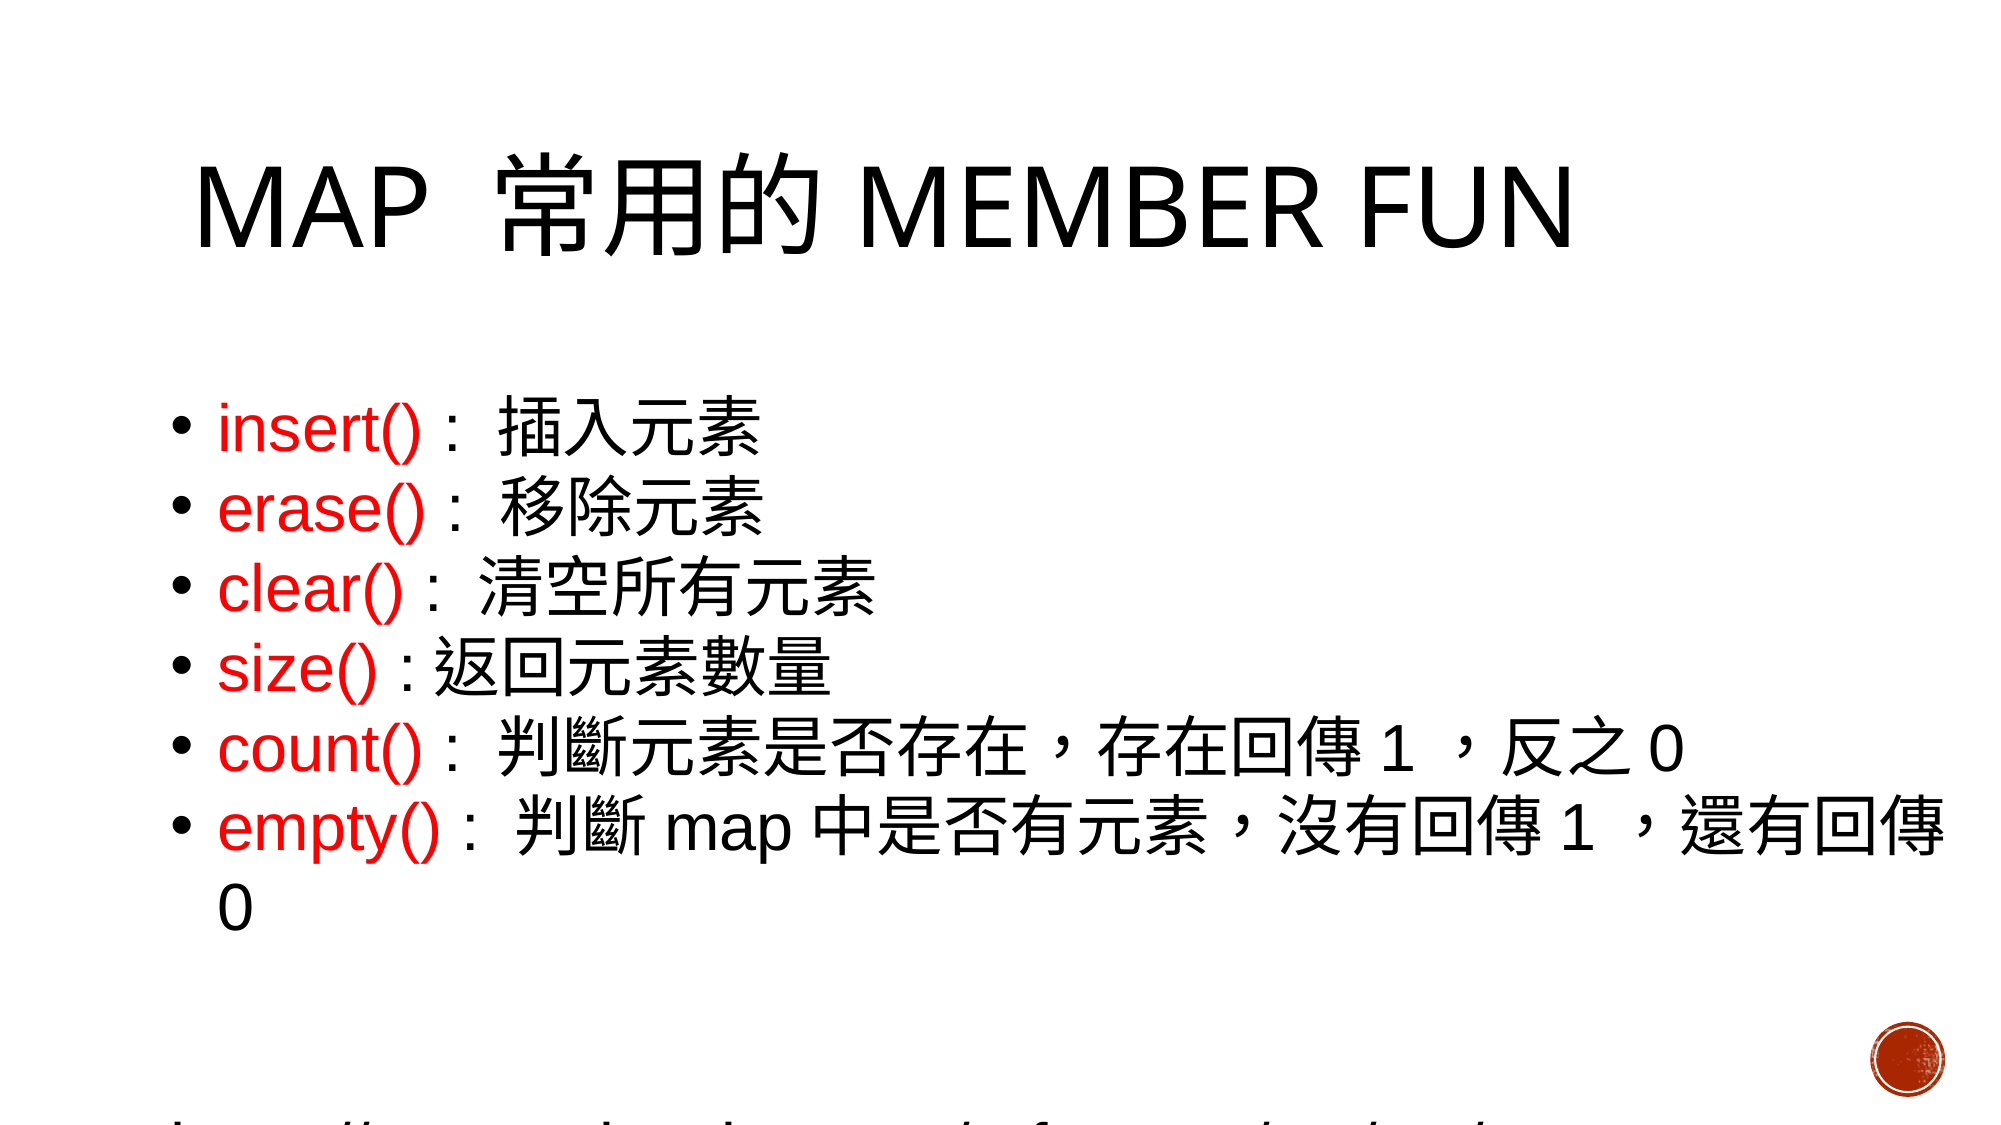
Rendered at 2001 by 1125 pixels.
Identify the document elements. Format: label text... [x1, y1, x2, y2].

text_box insert() : 插入元素 erase() : 移除元素 clear() : 清空所有元素 size() :返回元素數量 count() : 判斷元素是否存在，存在回傳1，反之0 empty() : 判斷map中是否有元素，沒有回傳1，還有回傳0 https://www.cplusplus.com/reference/set/set/ [155, 376, 1985, 1125]
title MAP 常用的MEMBER FUN [175, 79, 1826, 344]
